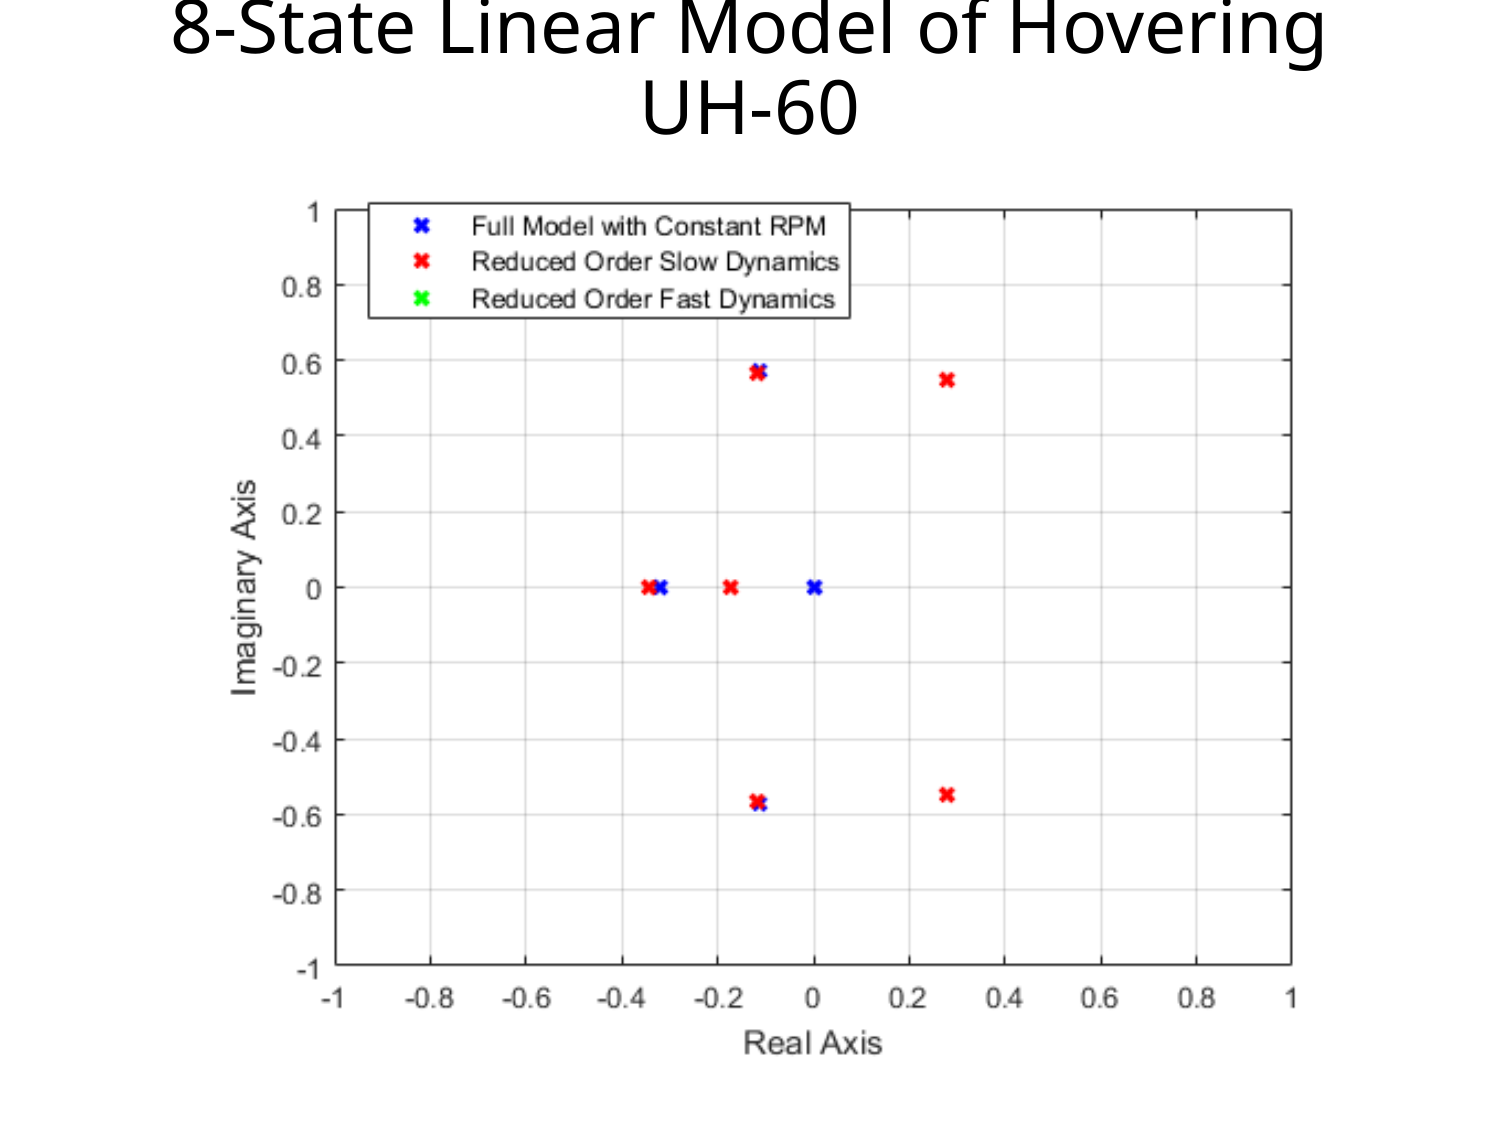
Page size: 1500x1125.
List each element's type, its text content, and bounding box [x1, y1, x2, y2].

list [174, 141, 1410, 1068]
title 8-State Linear Model of Hovering UH-60 [103, 30, 1397, 110]
